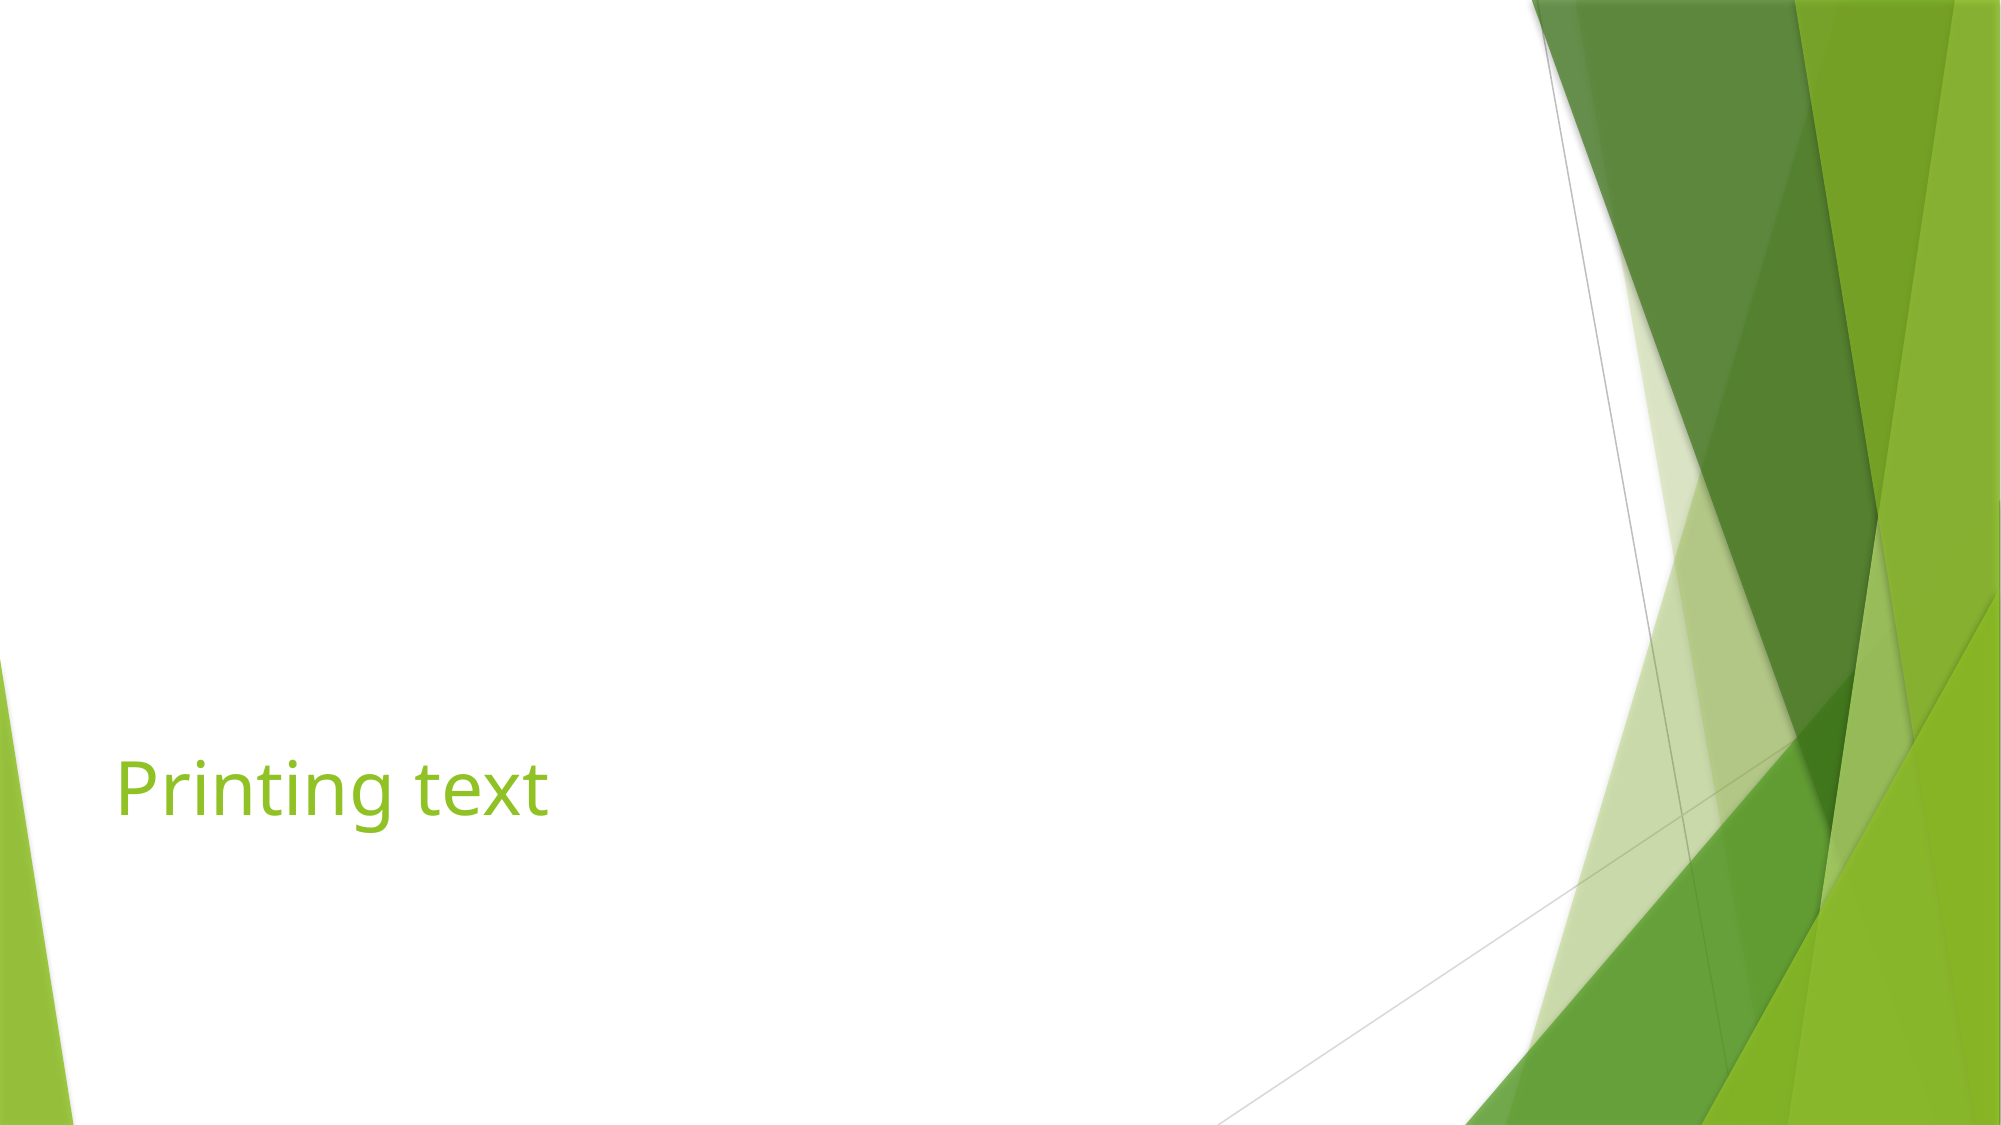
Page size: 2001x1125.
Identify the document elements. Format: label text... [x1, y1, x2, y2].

title Printing text [99, 733, 1976, 1009]
